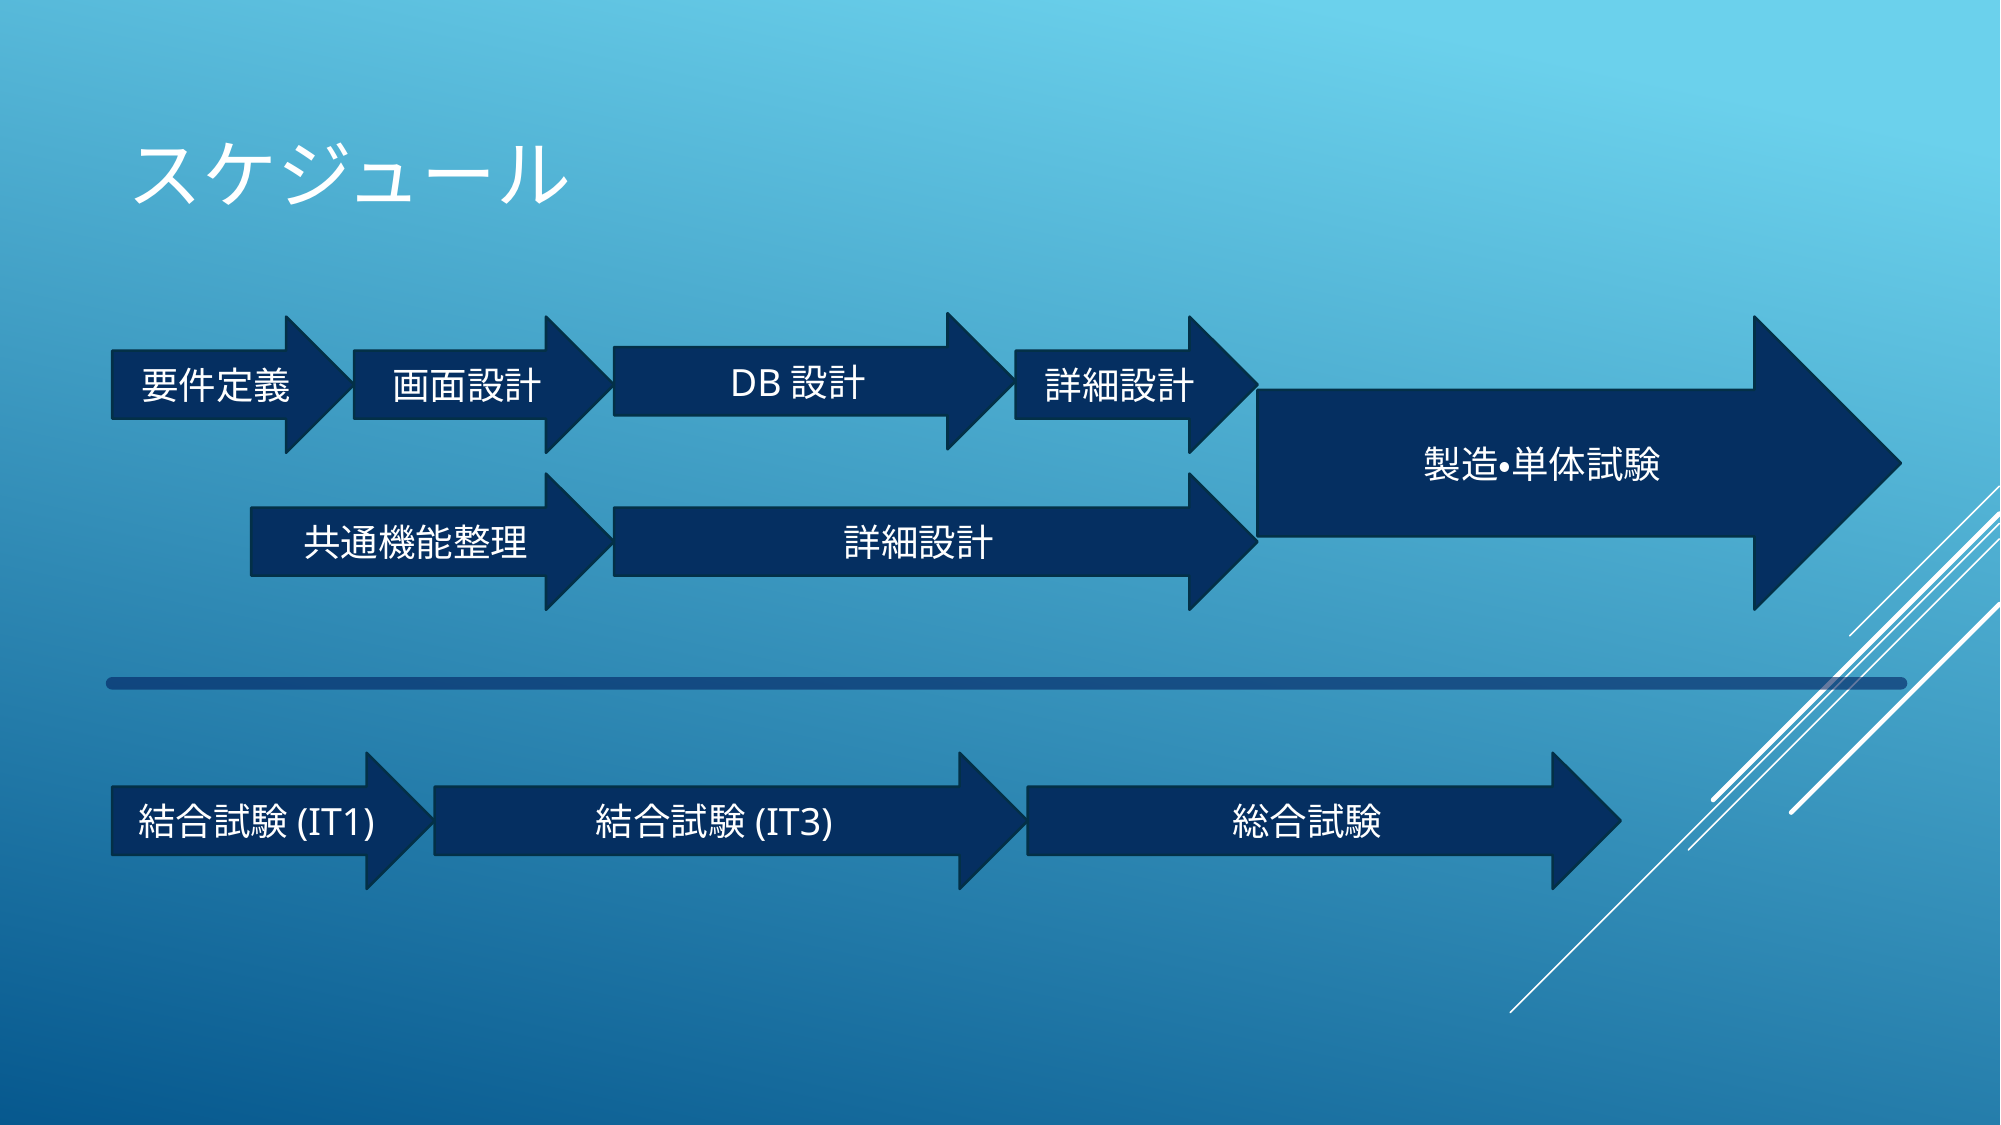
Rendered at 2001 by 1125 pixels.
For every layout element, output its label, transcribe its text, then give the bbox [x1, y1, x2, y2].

text_box 共通機能整理 [249, 472, 612, 611]
title スケジュール [112, 48, 1842, 296]
text_box 製造・単体試験 [1256, 315, 1902, 611]
text_box 結合試験(IT1) [110, 751, 433, 891]
text_box 詳細設計 [1014, 315, 1259, 454]
text_box 総合試験 [1026, 751, 1622, 891]
text_box DB設計 [612, 311, 1014, 451]
text_box 結合試験(IT3) [433, 751, 1026, 891]
text_box 詳細設計 [612, 472, 1259, 611]
text_box 画面設計 [352, 315, 615, 454]
text_box 要件定義 [110, 315, 352, 454]
